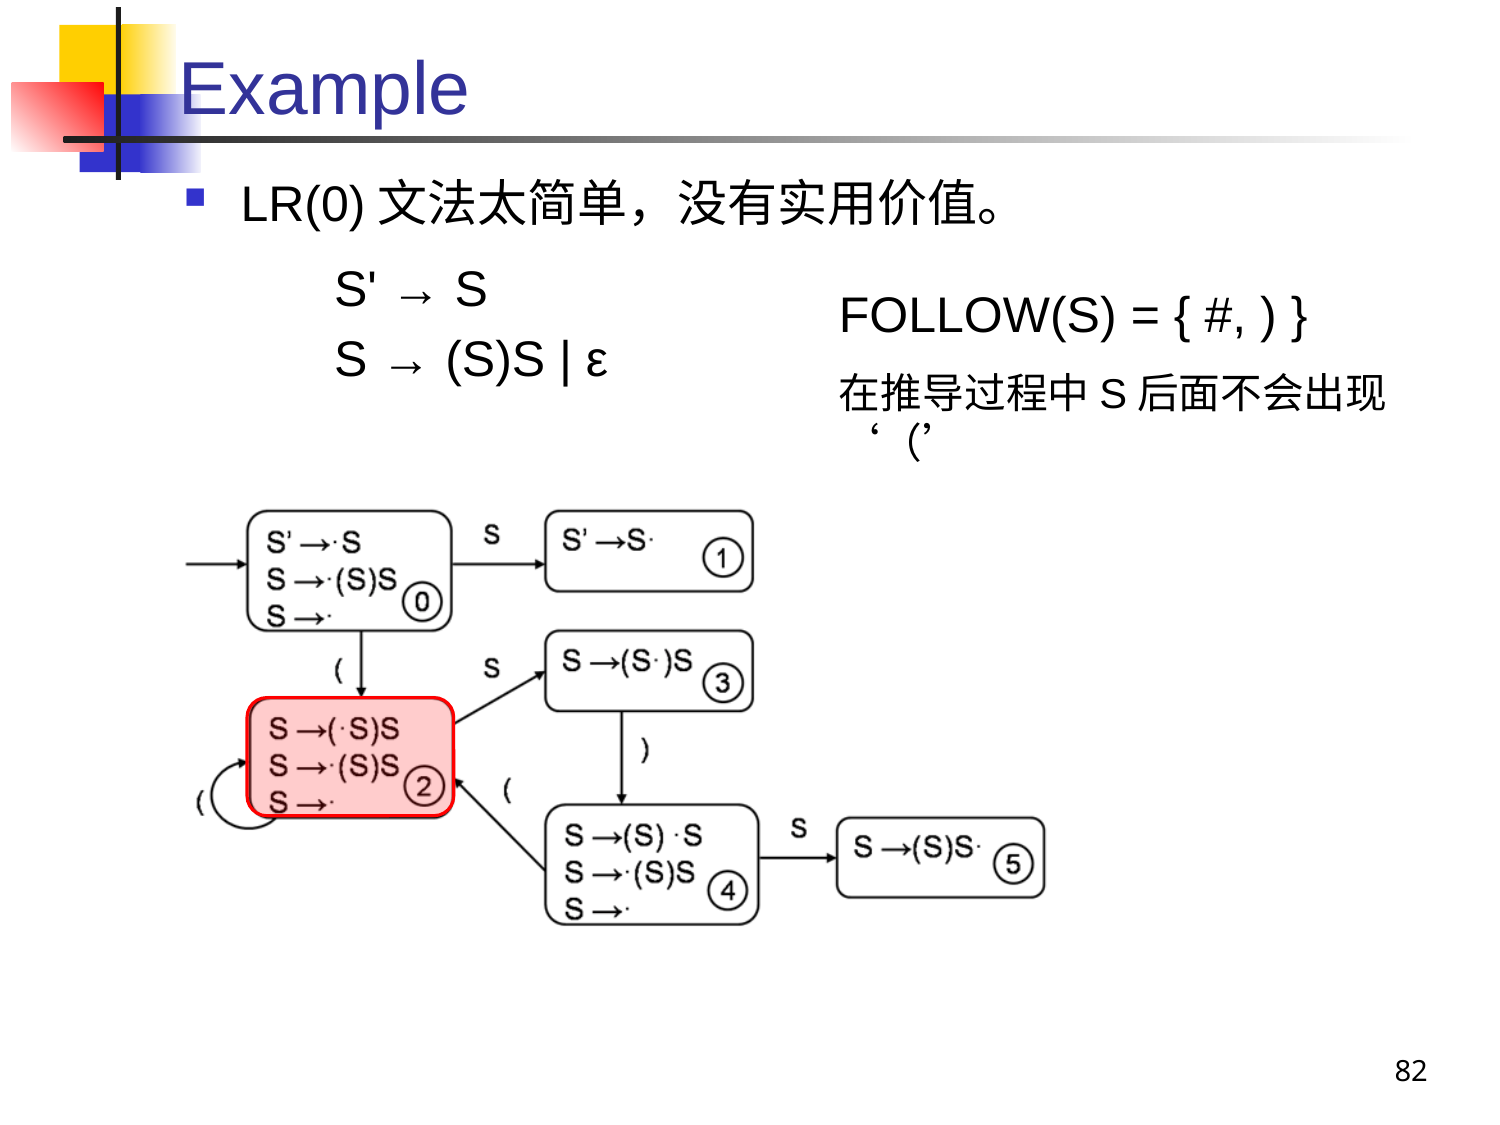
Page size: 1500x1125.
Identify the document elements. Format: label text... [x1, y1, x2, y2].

title Example [163, 34, 1466, 138]
list LR(0)文法太简单，没有实用价值。 S' → S S → (S)S | ε [168, 163, 1466, 1032]
picture [175, 491, 1063, 944]
text_box FOLLOW(S) = { #, ) } 在推导过程中S后面不会出现‘（’ [824, 274, 1500, 475]
slide_number 82 [1130, 1023, 1444, 1100]
